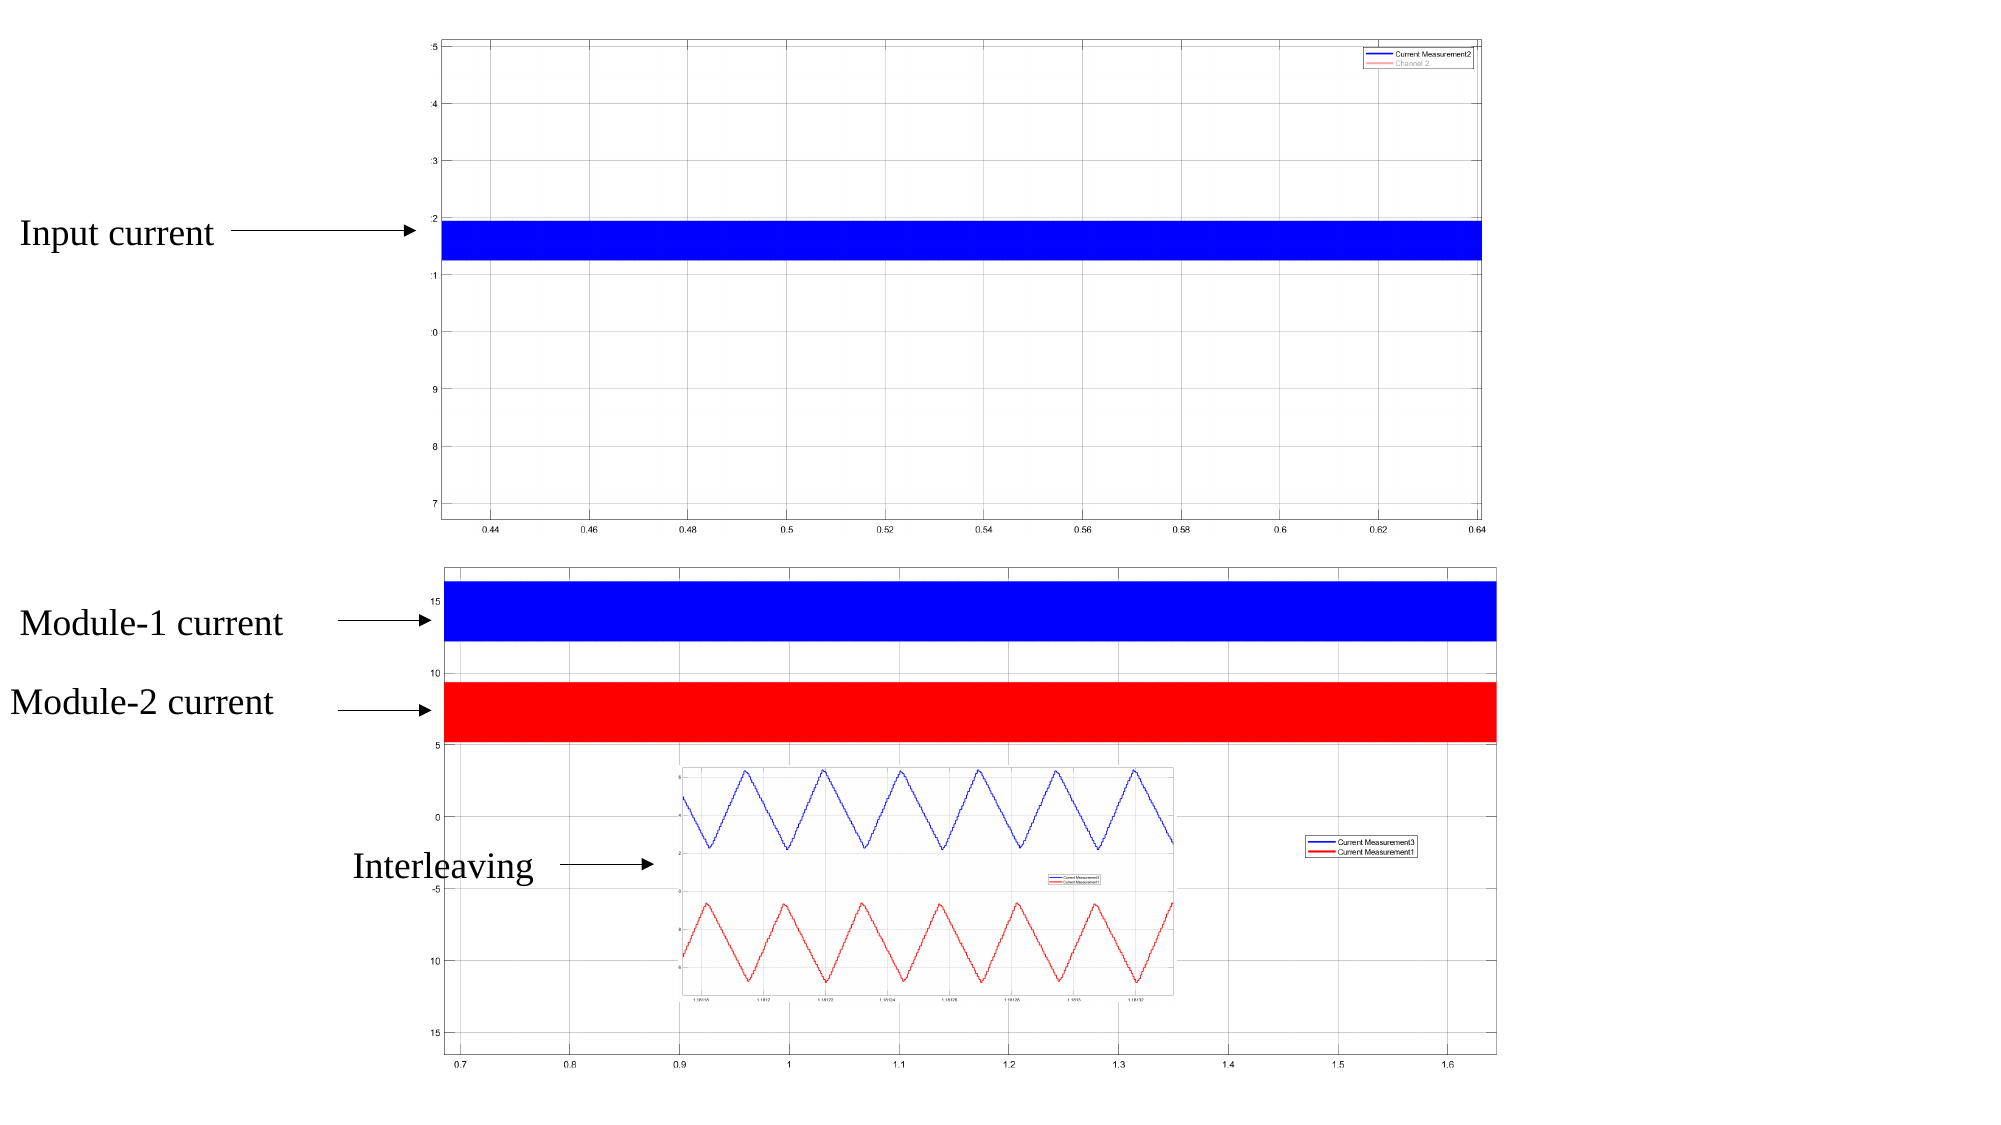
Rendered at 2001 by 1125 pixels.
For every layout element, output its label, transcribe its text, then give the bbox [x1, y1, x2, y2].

picture [431, 562, 1505, 1069]
picture [431, 34, 1490, 534]
text_box Input current [4, 200, 254, 261]
text_box Interleaving [337, 833, 431, 894]
text_box Module-2 current [0, 670, 338, 730]
text_box Module-1 current [4, 590, 348, 650]
